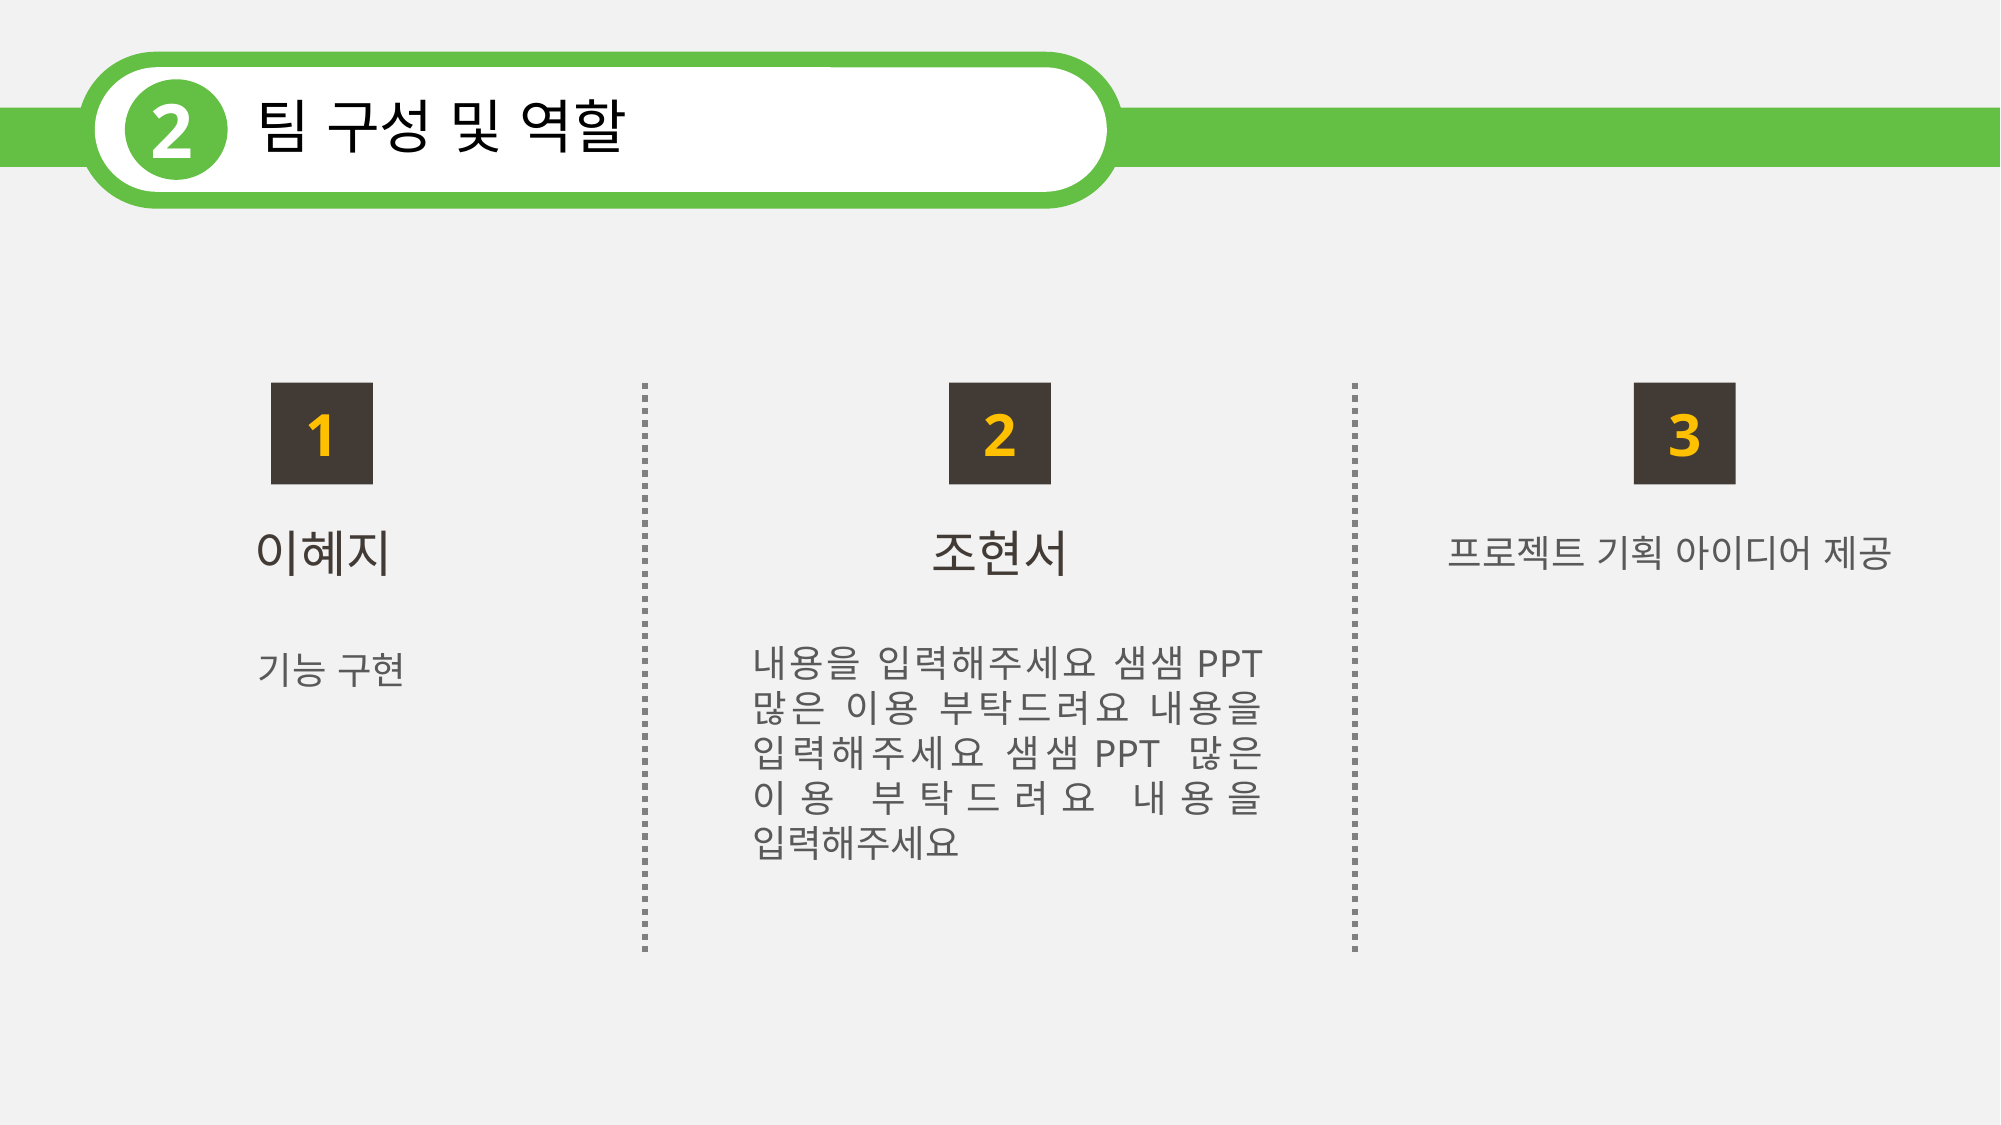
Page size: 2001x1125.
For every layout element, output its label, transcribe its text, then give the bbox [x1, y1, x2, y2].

text_box [93, 66, 1108, 193]
text_box 2 [135, 76, 217, 182]
text_box 이혜지 [239, 515, 538, 590]
text_box [217, 97, 229, 162]
text_box 프로젝트 기획 아이디어 제공 [1432, 522, 1973, 583]
text_box 2 [948, 382, 1052, 485]
text_box 3 [1633, 382, 1737, 485]
text_box 기능 구현 [243, 639, 460, 700]
text_box 1 [270, 382, 374, 485]
text_box 팀 구성 및 역할 [241, 82, 953, 168]
text_box [1117, 107, 2000, 168]
text_box [76, 50, 1126, 210]
text_box [123, 97, 135, 162]
text_box [0, 107, 85, 168]
text_box 내용을 입력해주세요 샘샘PPT 많은 이용 부탁드려요 내용을 입력해주세요 샘샘PPT 많은 이용 부탁드려요 내용을 입력해주세요 [737, 632, 1278, 873]
text_box 조현서 [916, 515, 1215, 590]
